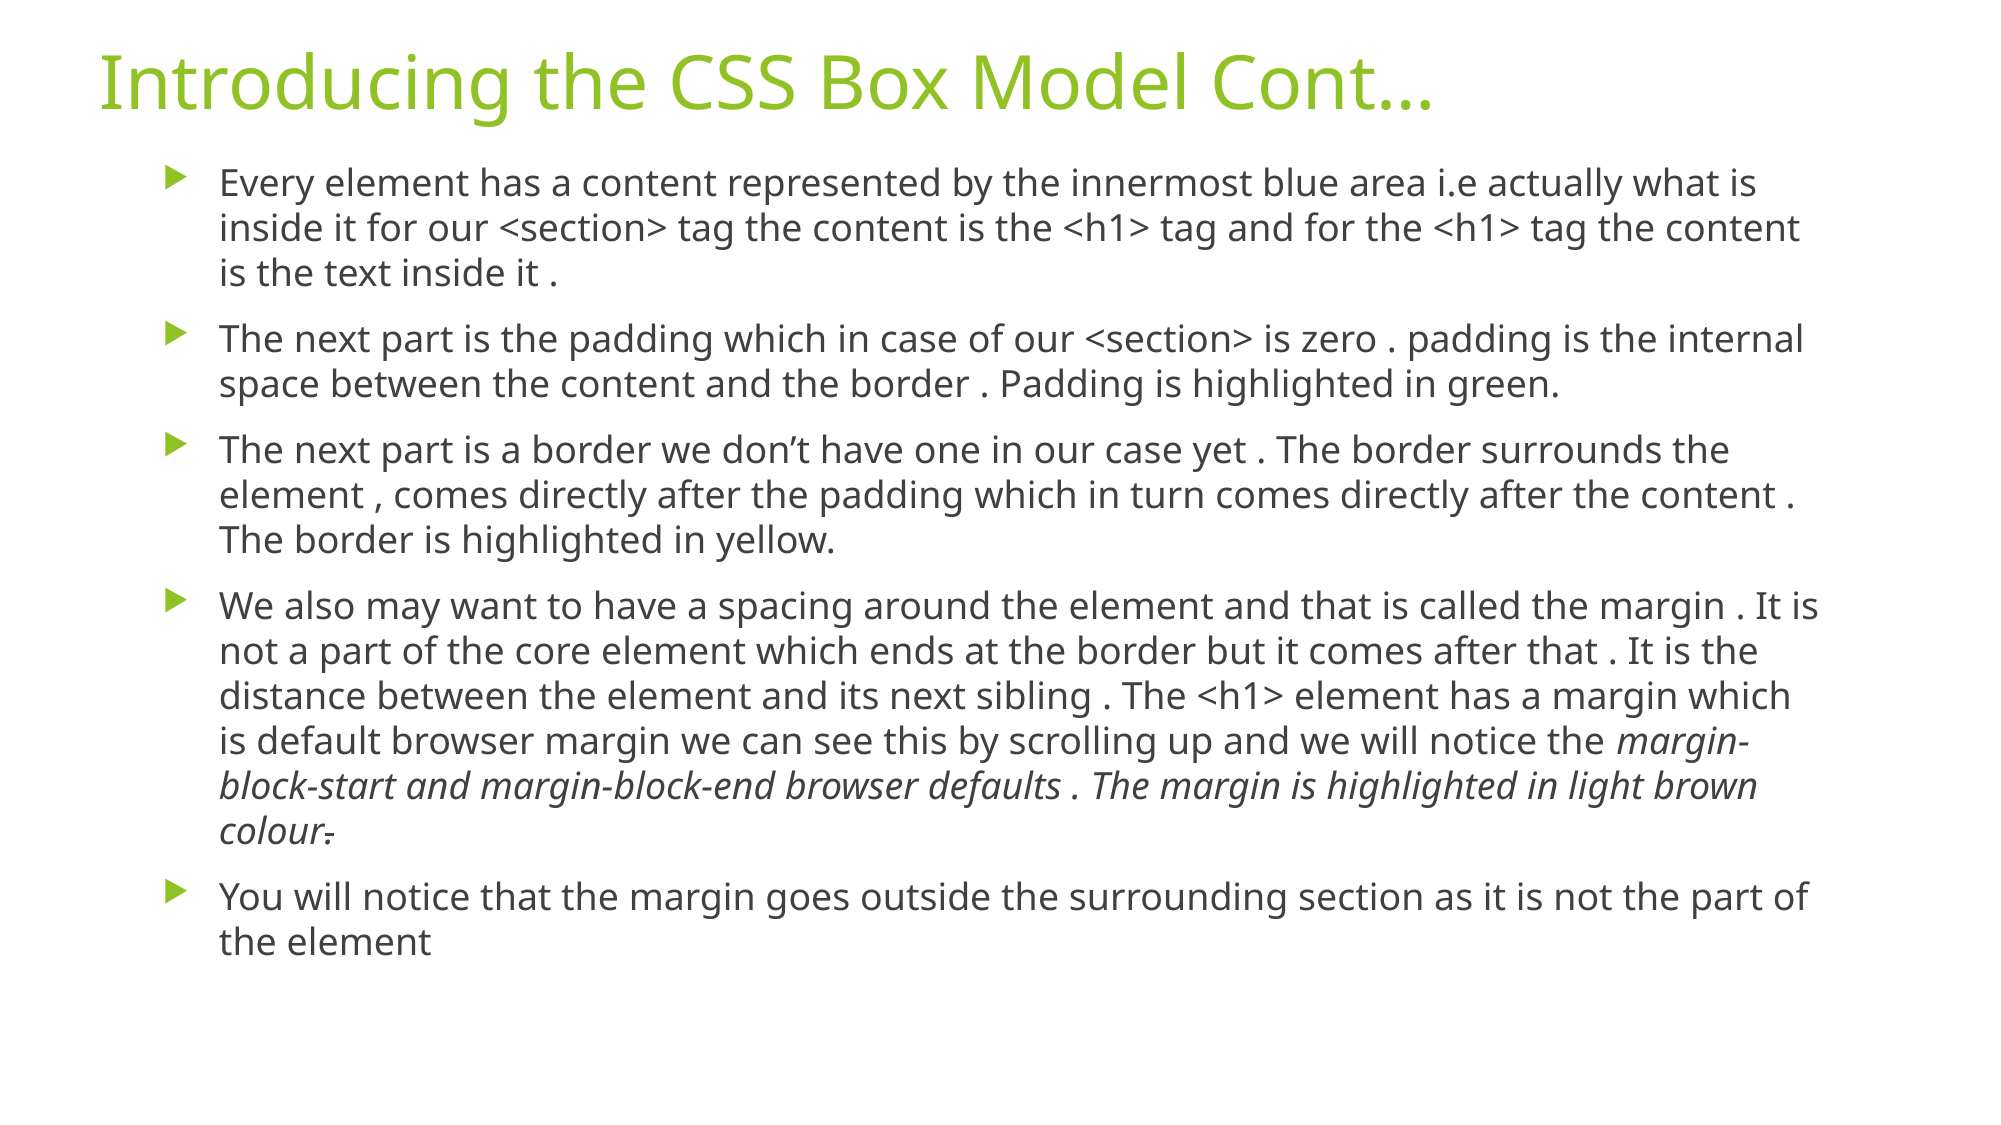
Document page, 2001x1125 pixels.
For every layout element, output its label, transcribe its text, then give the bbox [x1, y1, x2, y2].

title Introducing the CSS Box Model Cont… [84, 26, 1496, 138]
list Every element has a content represented by the innermost blue area i.e actually what is inside it for our <section> tag the content is the <h1> tag and for the <h1> tag the content is the text inside it . The next part is the padding which in case of our <section> is zero . padding is the internal space between the content and the border . Padding is highlighted in green. The next part is a border we don’t have one in our case yet . The border surrounds the element , comes directly after the padding which in turn comes directly after the content . The border is highlighted in yellow. We also may want to have a spacing around the element and that is called the margin . It is not a part of the core element which ends at the border but it comes after that . It is the distance between the element and its next sibling . The <h1> element has a margin which is default browser margin we can see this by scrolling up and we will notice the margin-block-start and margin-block-end browser defaults . The margin is highlighted in light brown colour. You will notice that the margin goes outside the surrounding section as it is not the part of the element [147, 151, 1846, 967]
